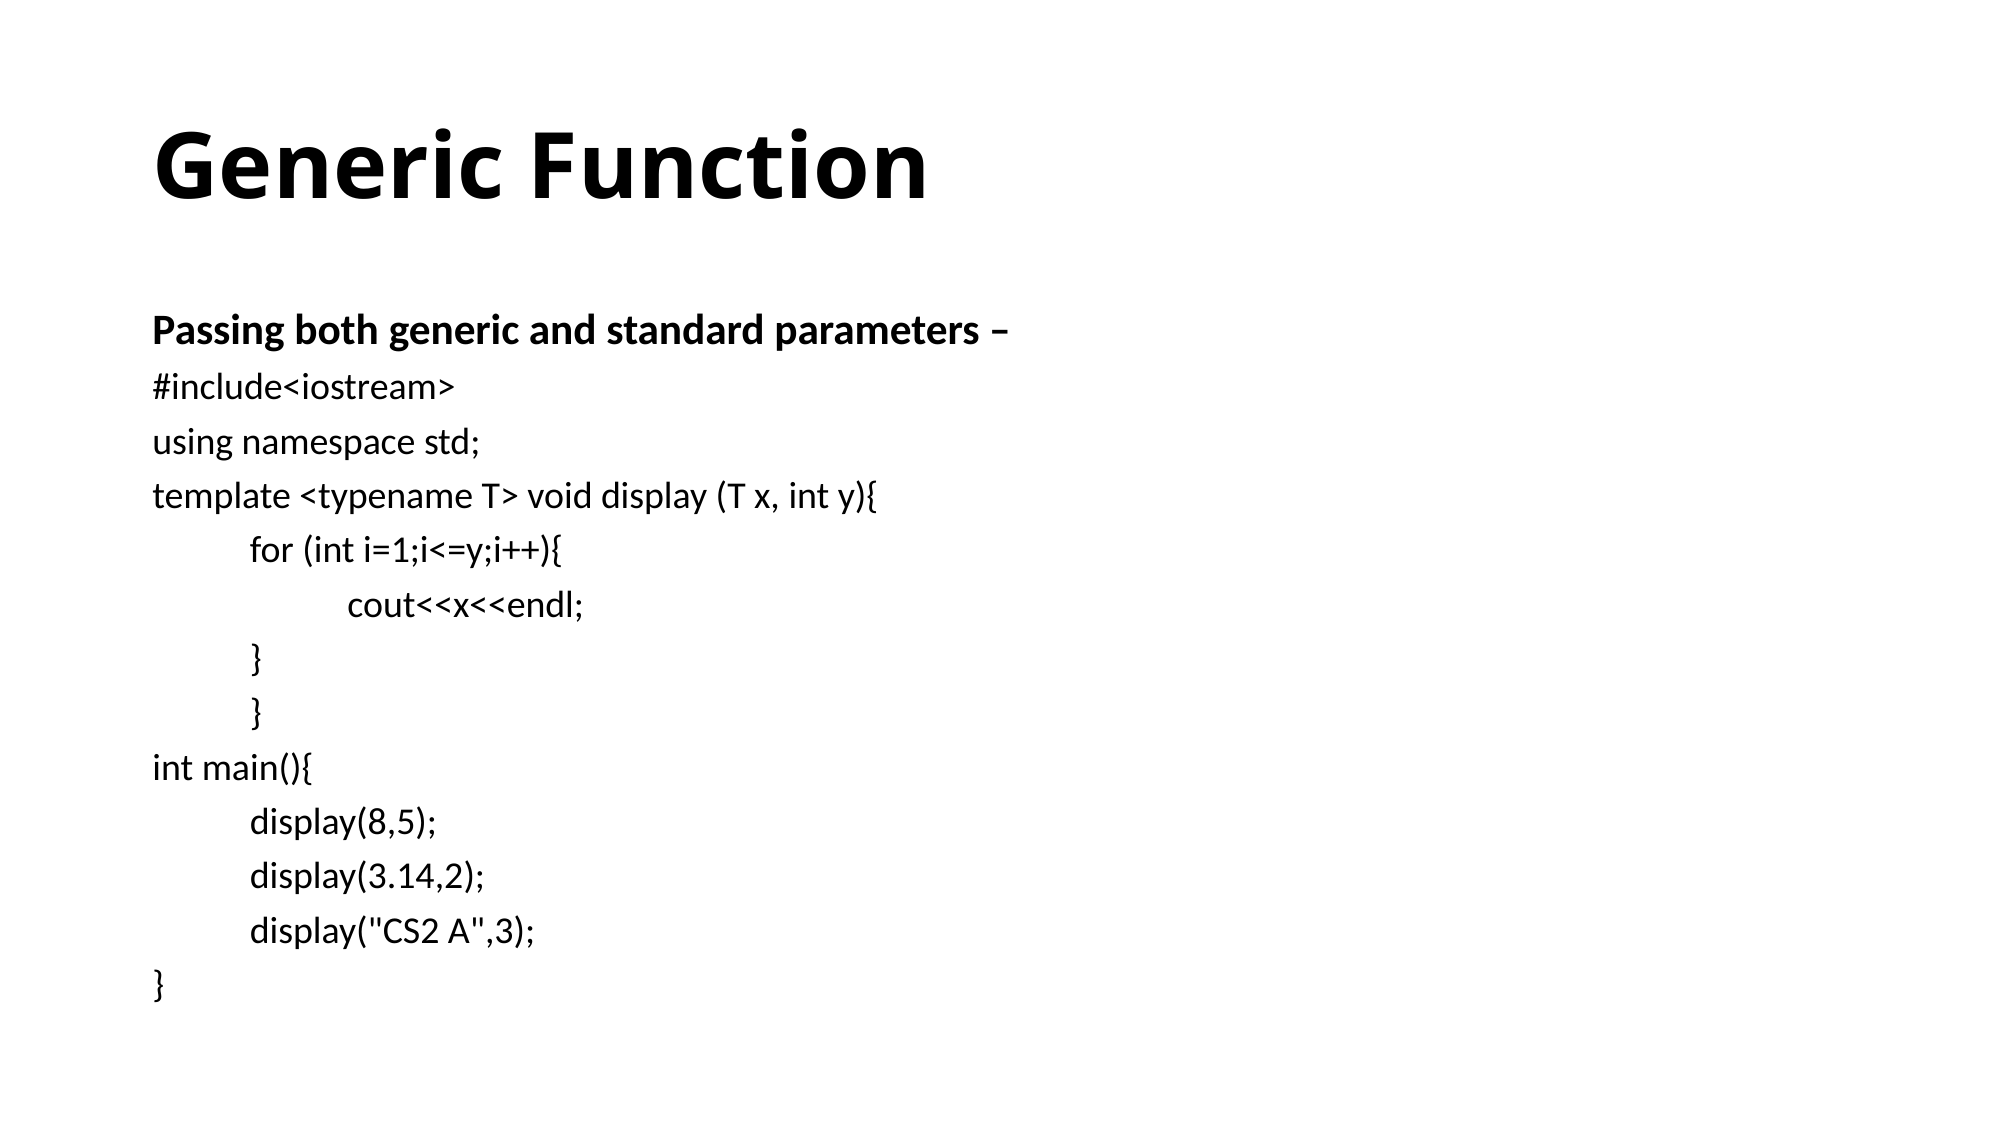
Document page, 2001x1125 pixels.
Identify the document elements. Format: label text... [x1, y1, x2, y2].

list Passing both generic and standard parameters – #include<iostream> using namespace std; template <typename T> void display (T x, int y){ for (int i=1;i<=y;i++){ cout<<x<<endl; } } int main(){ display(8,5); display(3.14,2); display("CS2 A",3); } [137, 299, 1863, 1014]
title Generic Function [137, 59, 1863, 278]
